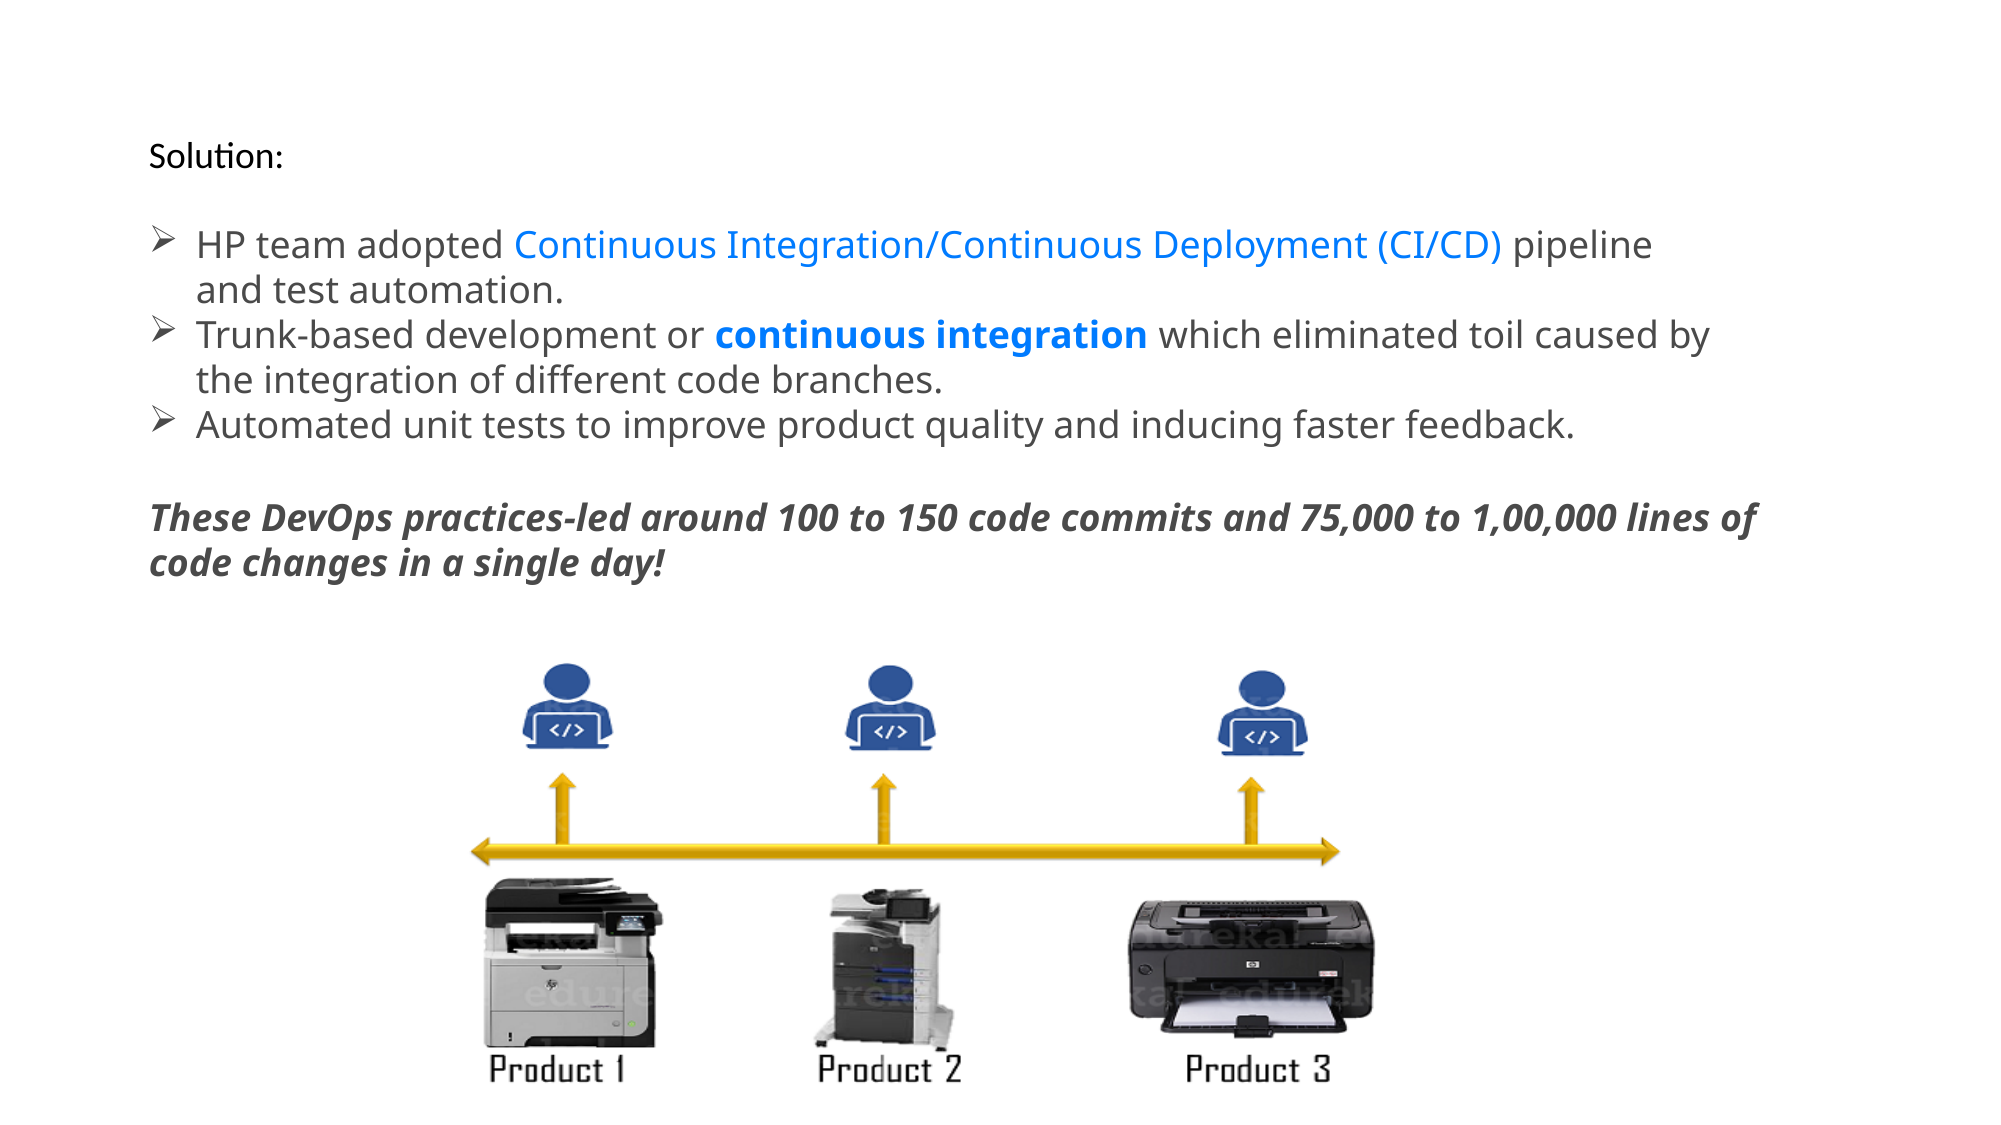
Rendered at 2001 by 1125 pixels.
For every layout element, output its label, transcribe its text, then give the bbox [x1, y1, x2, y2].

text_box Solution: HP team adopted Continuous Integration/Continuous Deployment (CI/CD) pipeline and test automation. Trunk-based development or continuous integration which eliminated toil caused by the integration of different code branches. Automated unit tests to improve product quality and inducing faster feedback. [134, 123, 1742, 487]
picture [420, 646, 1408, 1104]
text_box These DevOps practices-led around 100 to 150 code commits and 75,000 to 1,00,000 lines of code changes in a single day! [134, 487, 1784, 592]
